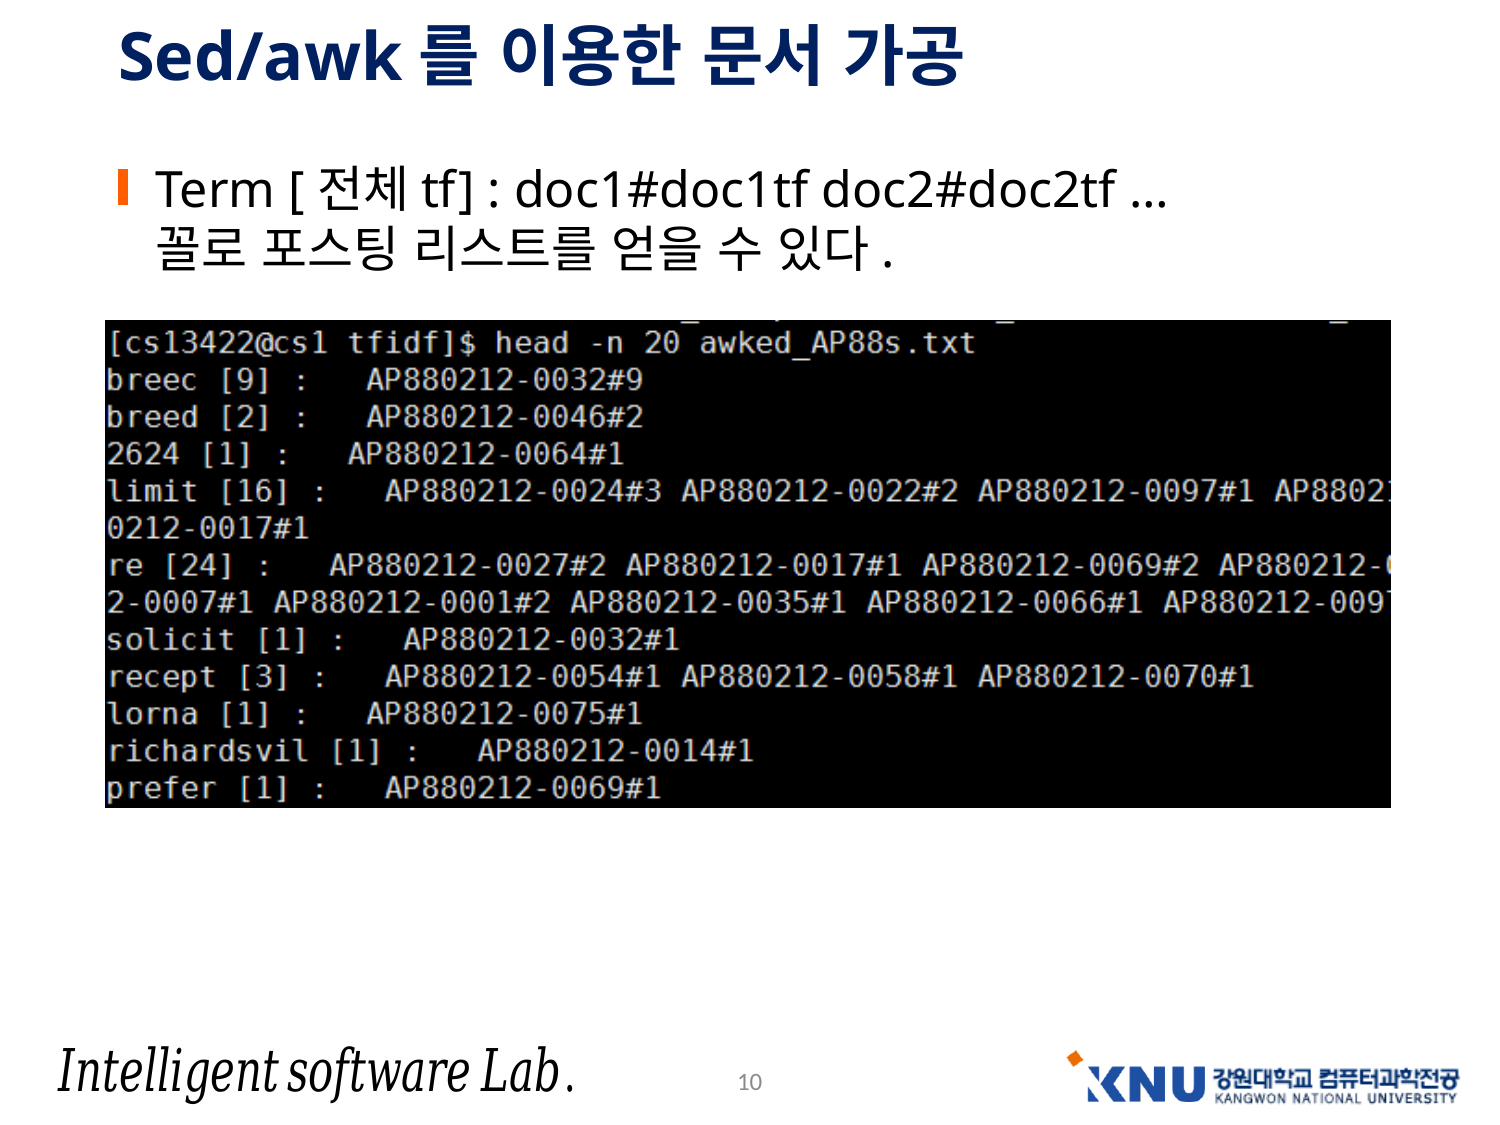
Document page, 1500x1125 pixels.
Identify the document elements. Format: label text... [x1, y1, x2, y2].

picture [105, 320, 1391, 808]
title Sed/awk를 이용한 문서 가공 [103, 15, 1397, 101]
list Term [전체tf] : doc1#doc1tf doc2#doc2tf … 꼴로 포스팅 리스트를 얻을 수 있다. [103, 149, 1397, 1002]
picture [1066, 1050, 1205, 1102]
picture [1206, 1063, 1468, 1106]
picture [118, 169, 128, 205]
